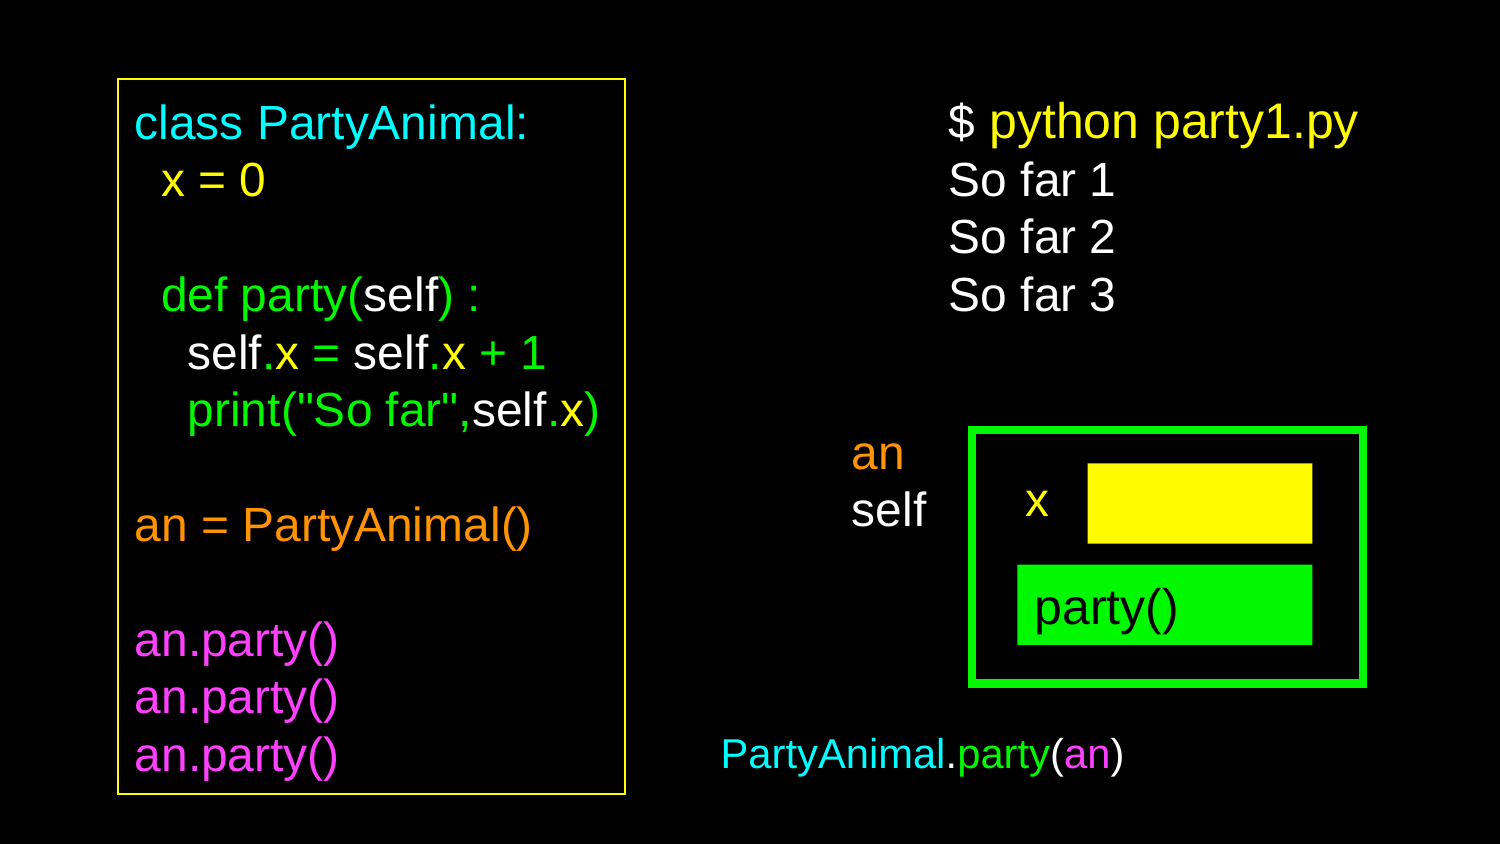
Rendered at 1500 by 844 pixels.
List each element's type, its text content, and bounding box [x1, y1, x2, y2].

text_box [971, 430, 1363, 684]
text_box an self [848, 410, 938, 547]
text_box [1087, 463, 1313, 544]
text_box party() [1017, 564, 1313, 645]
text_box x [1005, 468, 1069, 526]
text_box PartyAnimal.party(an) [697, 721, 1149, 783]
text_box class PartyAnimal: x = 0 def party(self) : self.x = self.x + 1 print("So far",self.x) an = PartyAnimal() an.party() an.party() an.party() [117, 78, 625, 794]
text_box $ python party1.py So far 1 So far 2 So far 3 [945, 98, 1453, 311]
